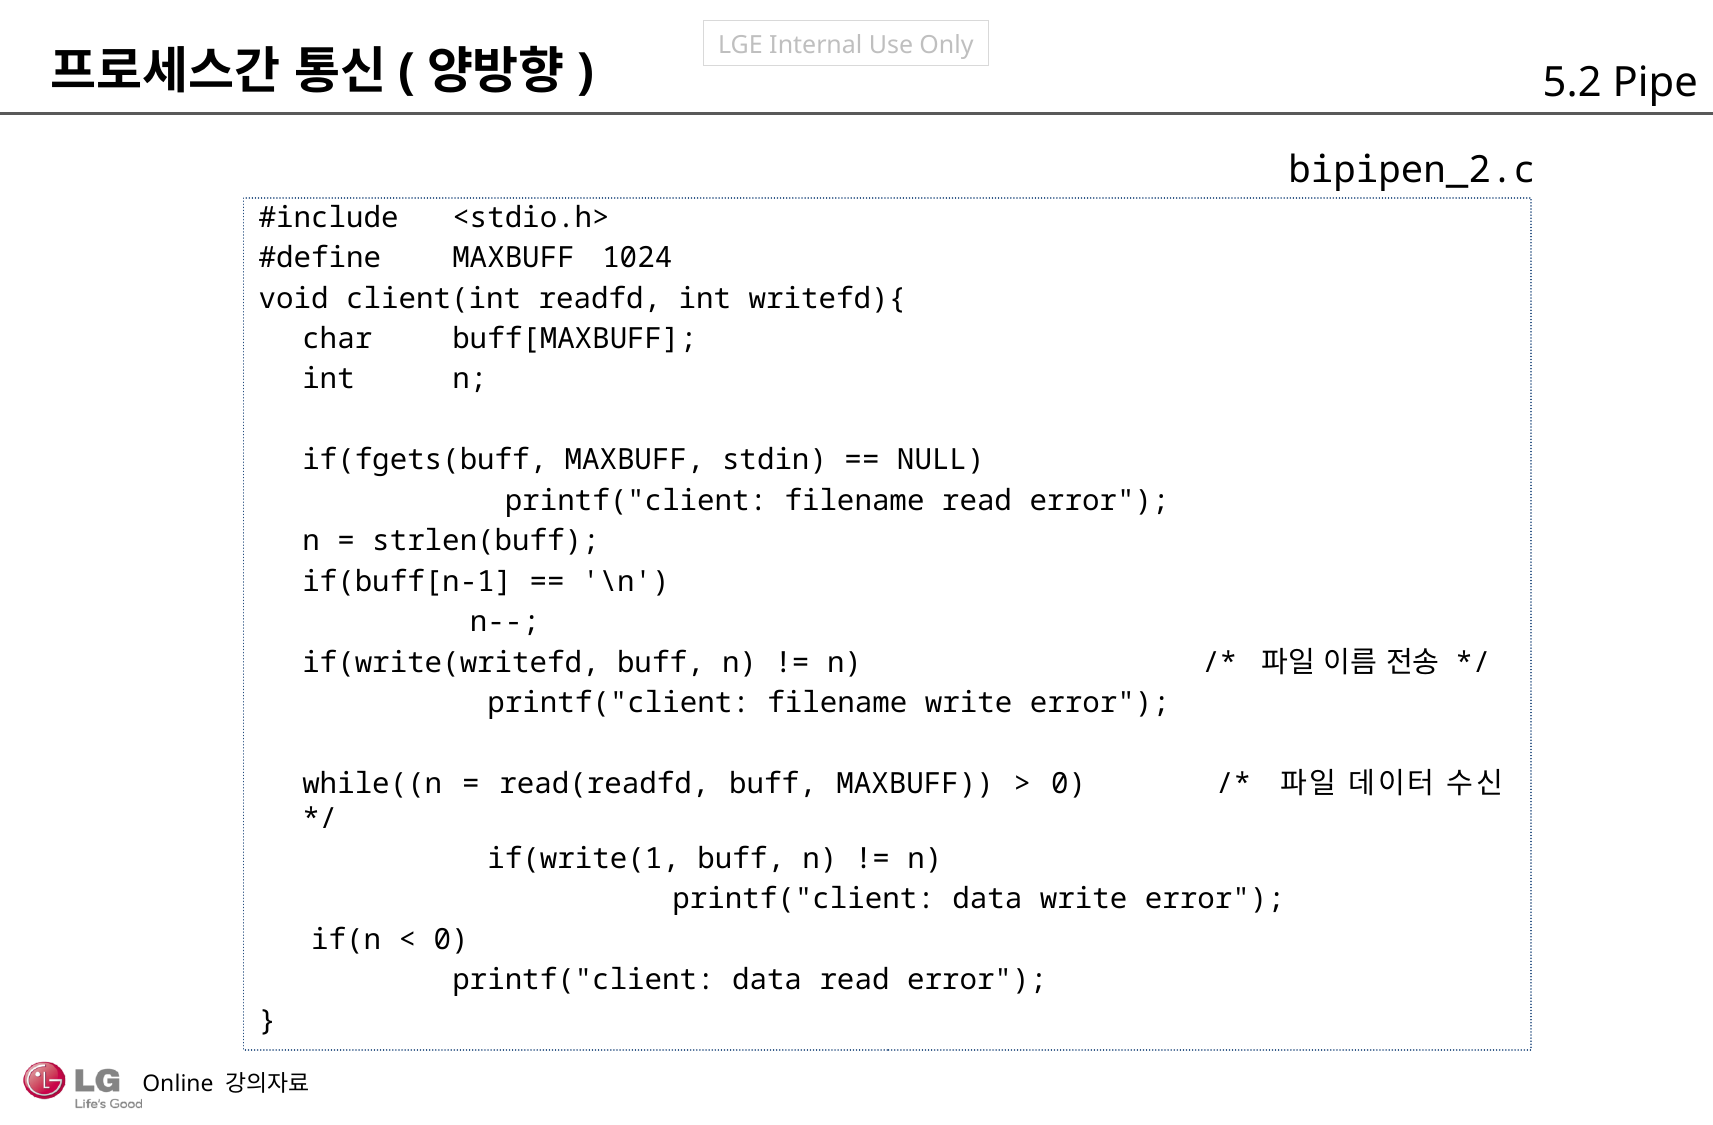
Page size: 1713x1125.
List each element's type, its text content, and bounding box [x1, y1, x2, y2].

text_box [1519, 197, 1531, 1050]
text_box #include <stdio.h> #define MAXBUFF 1024 void client(int readfd, int writefd){ char buff[MAXBUFF]; int n; if(fgets(buff, MAXBUFF, stdin) == NULL) printf("client: filename read error"); n = strlen(buff); if(buff[n-1] == '\n') n--; if(write(writefd, buff, n) != n) /* 파일 이름 전송 */ printf("client: filename write error"); while((n = read(readfd, buff, MAXBUFF)) > 0) /* 파일 데이터 수신 */ if(write(1, buff, n) != n) printf("client: data write error"); if(n < 0) printf("client: data read error"); } [243, 191, 1519, 1125]
list 5.2 Pipe [1080, 47, 1713, 126]
text_box bipipen_2.c [1273, 137, 1551, 197]
list 프로세스간 통신(양방향) [35, 30, 739, 98]
picture [23, 1058, 142, 1111]
